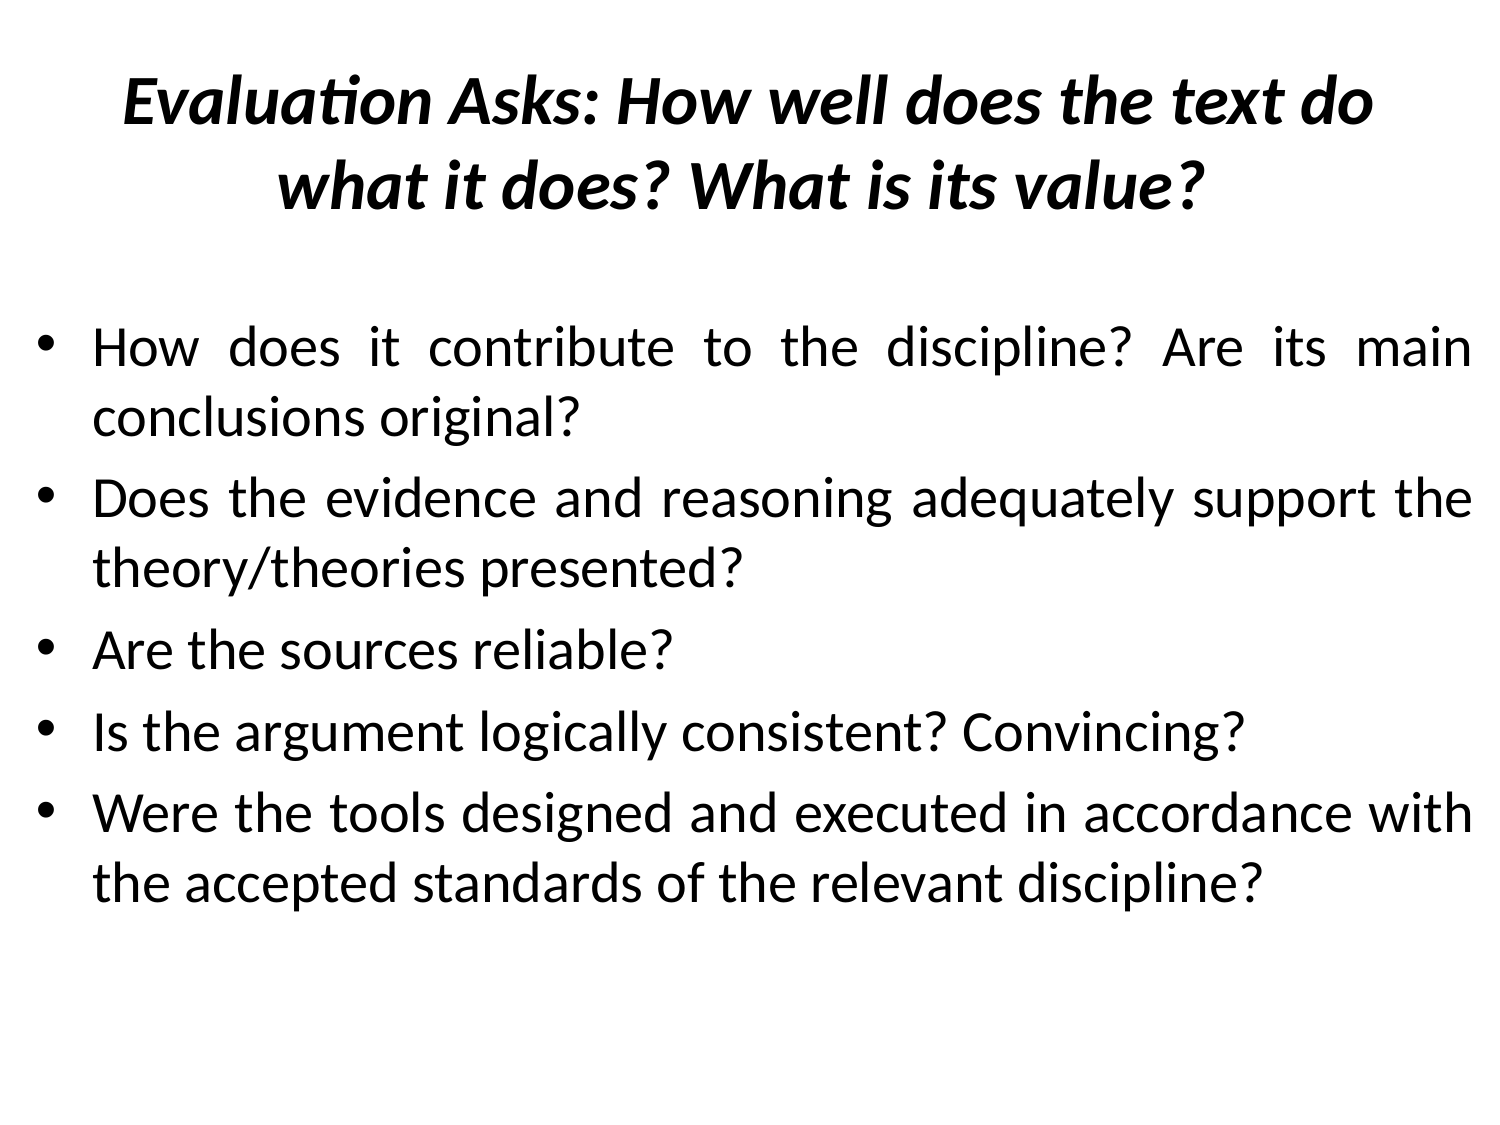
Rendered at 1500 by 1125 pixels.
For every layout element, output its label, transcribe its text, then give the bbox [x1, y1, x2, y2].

title Evaluation Asks: How well does the text do what it does? What is its value? [75, 45, 1425, 233]
list How does it contribute to the discipline? Are its main conclusions original? Does the evidence and reasoning adequately support the theory/theories presented? Are the sources reliable? Is the argument logically consistent? Convincing? Were the tools designed and executed in accordance with the accepted standards of the relevant discipline? [20, 300, 1490, 974]
